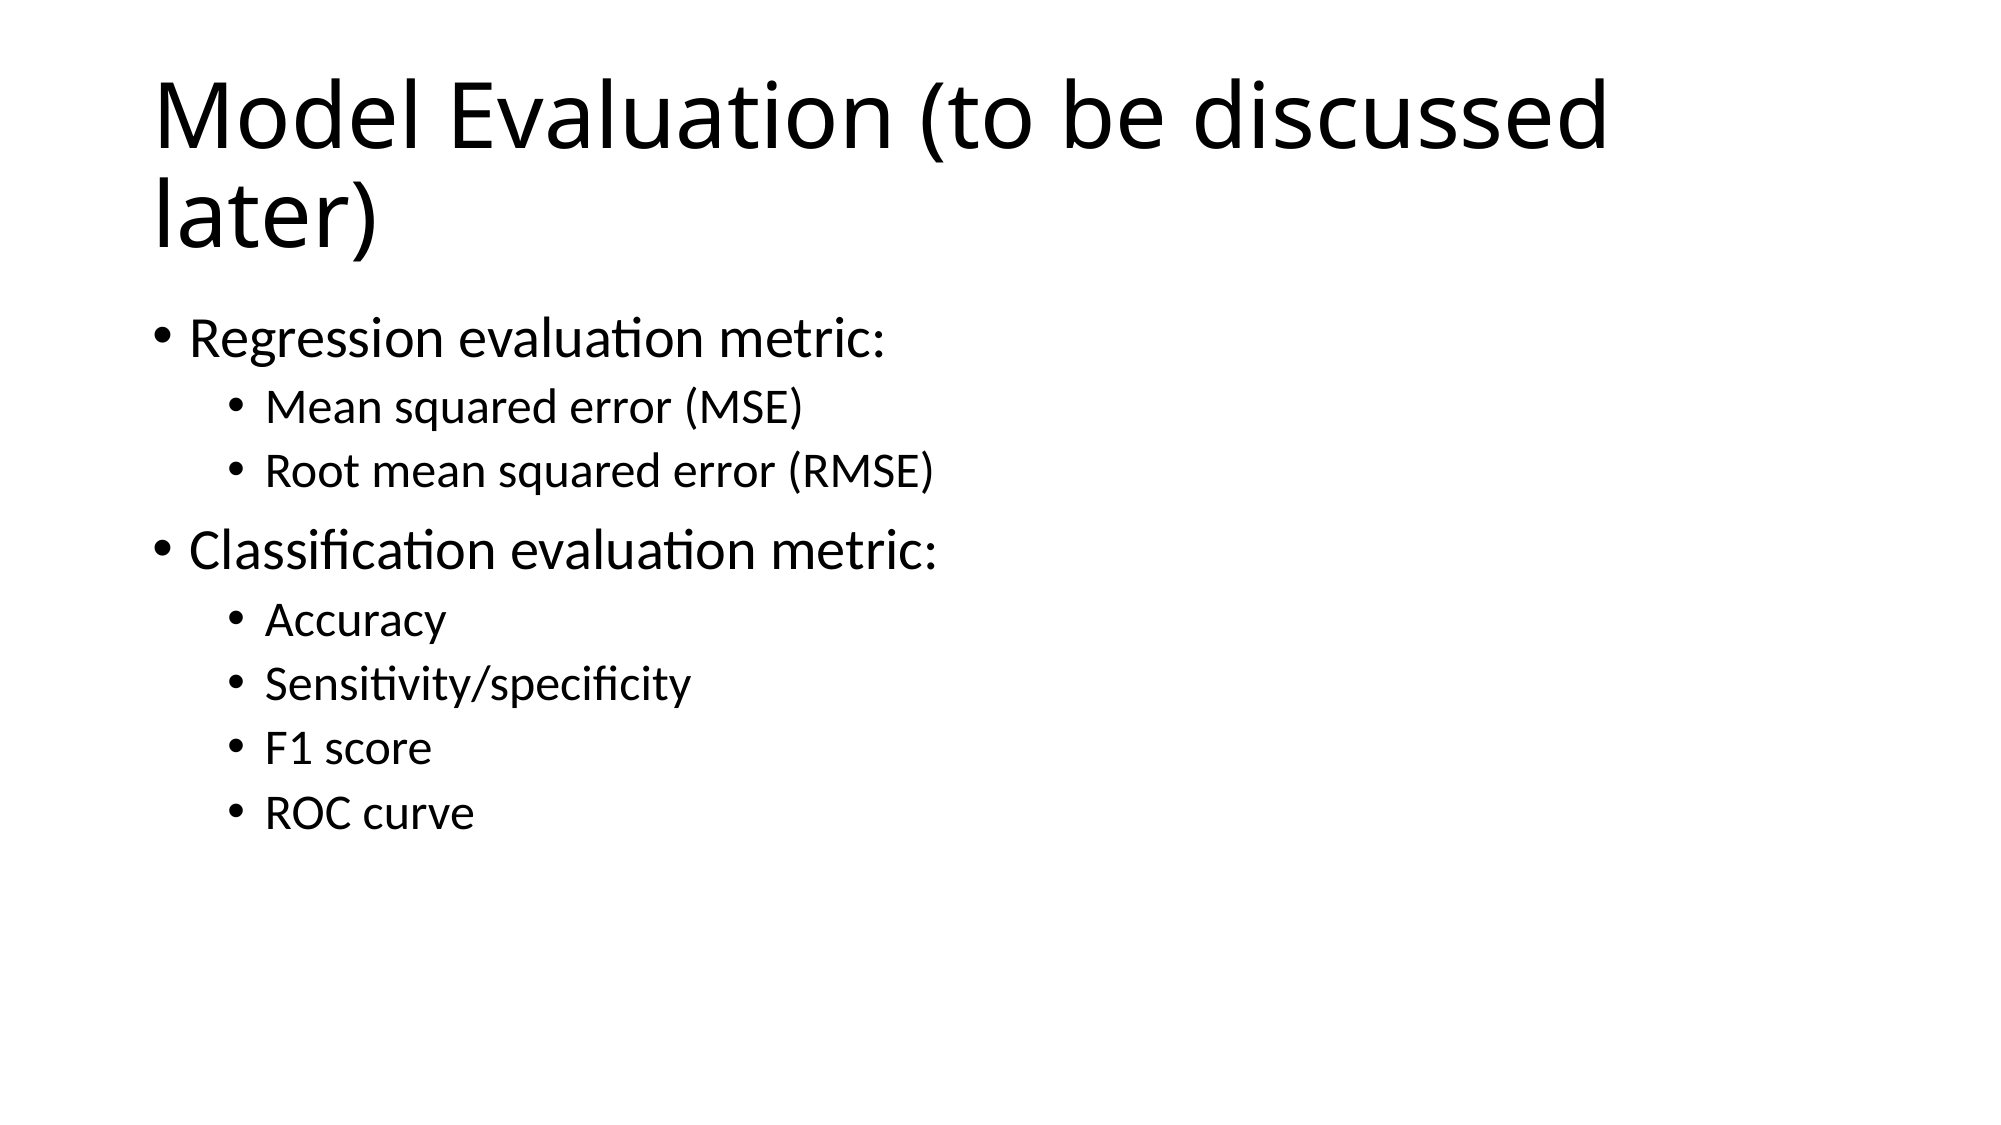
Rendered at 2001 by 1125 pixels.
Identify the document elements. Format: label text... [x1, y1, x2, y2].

title Model Evaluation (to be discussed later) [137, 59, 1863, 278]
list Regression evaluation metric: Mean squared error (MSE) Root mean squared error (RMSE) Classification evaluation metric: Accuracy Sensitivity/specificity F1 score ROC curve [137, 299, 1863, 1014]
